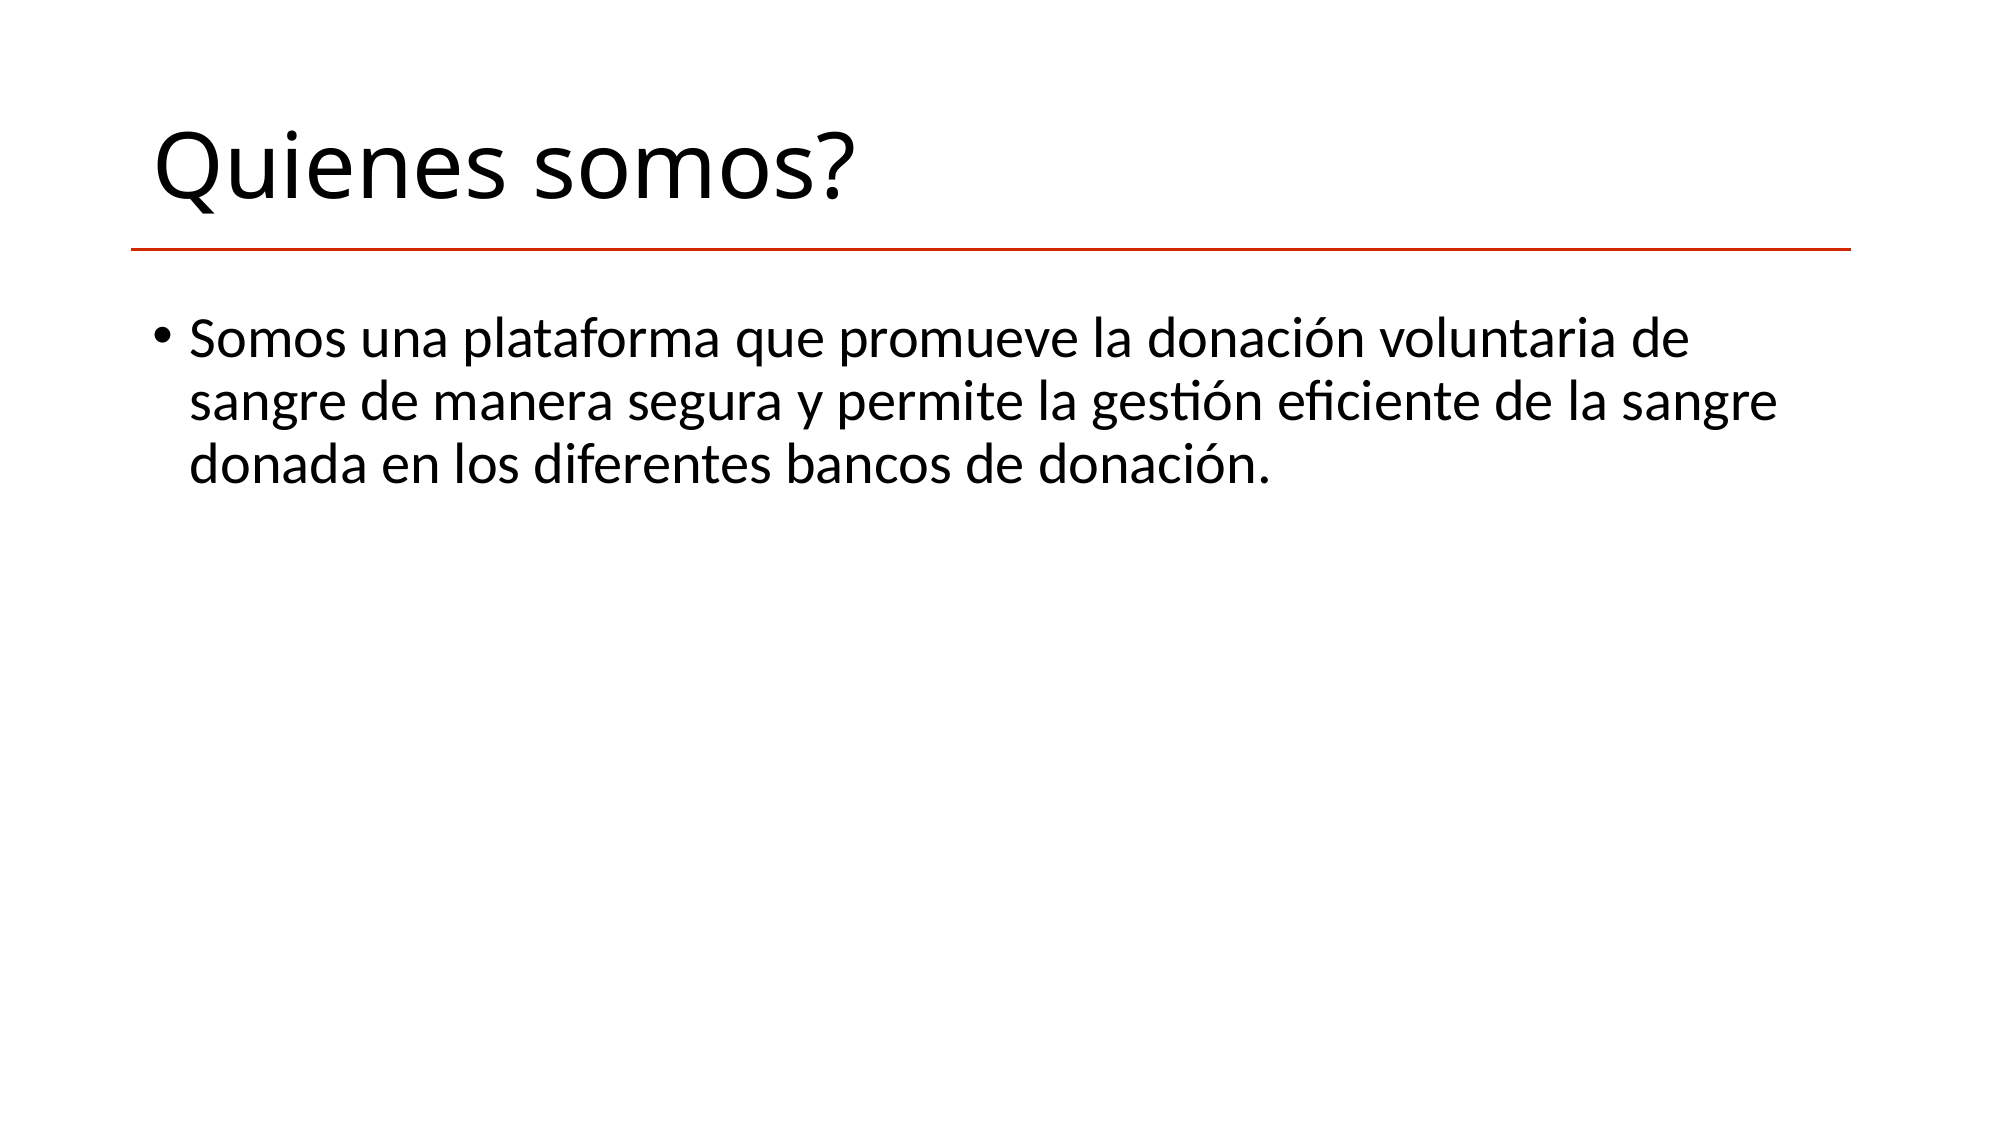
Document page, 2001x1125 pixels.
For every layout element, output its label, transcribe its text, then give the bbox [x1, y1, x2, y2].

list Somos una plataforma que promueve la donación voluntaria de sangre de manera segura y permite la gestión eficiente de la sangre donada en los diferentes bancos de donación. [137, 299, 1863, 1014]
title Quienes somos? [137, 59, 1863, 278]
